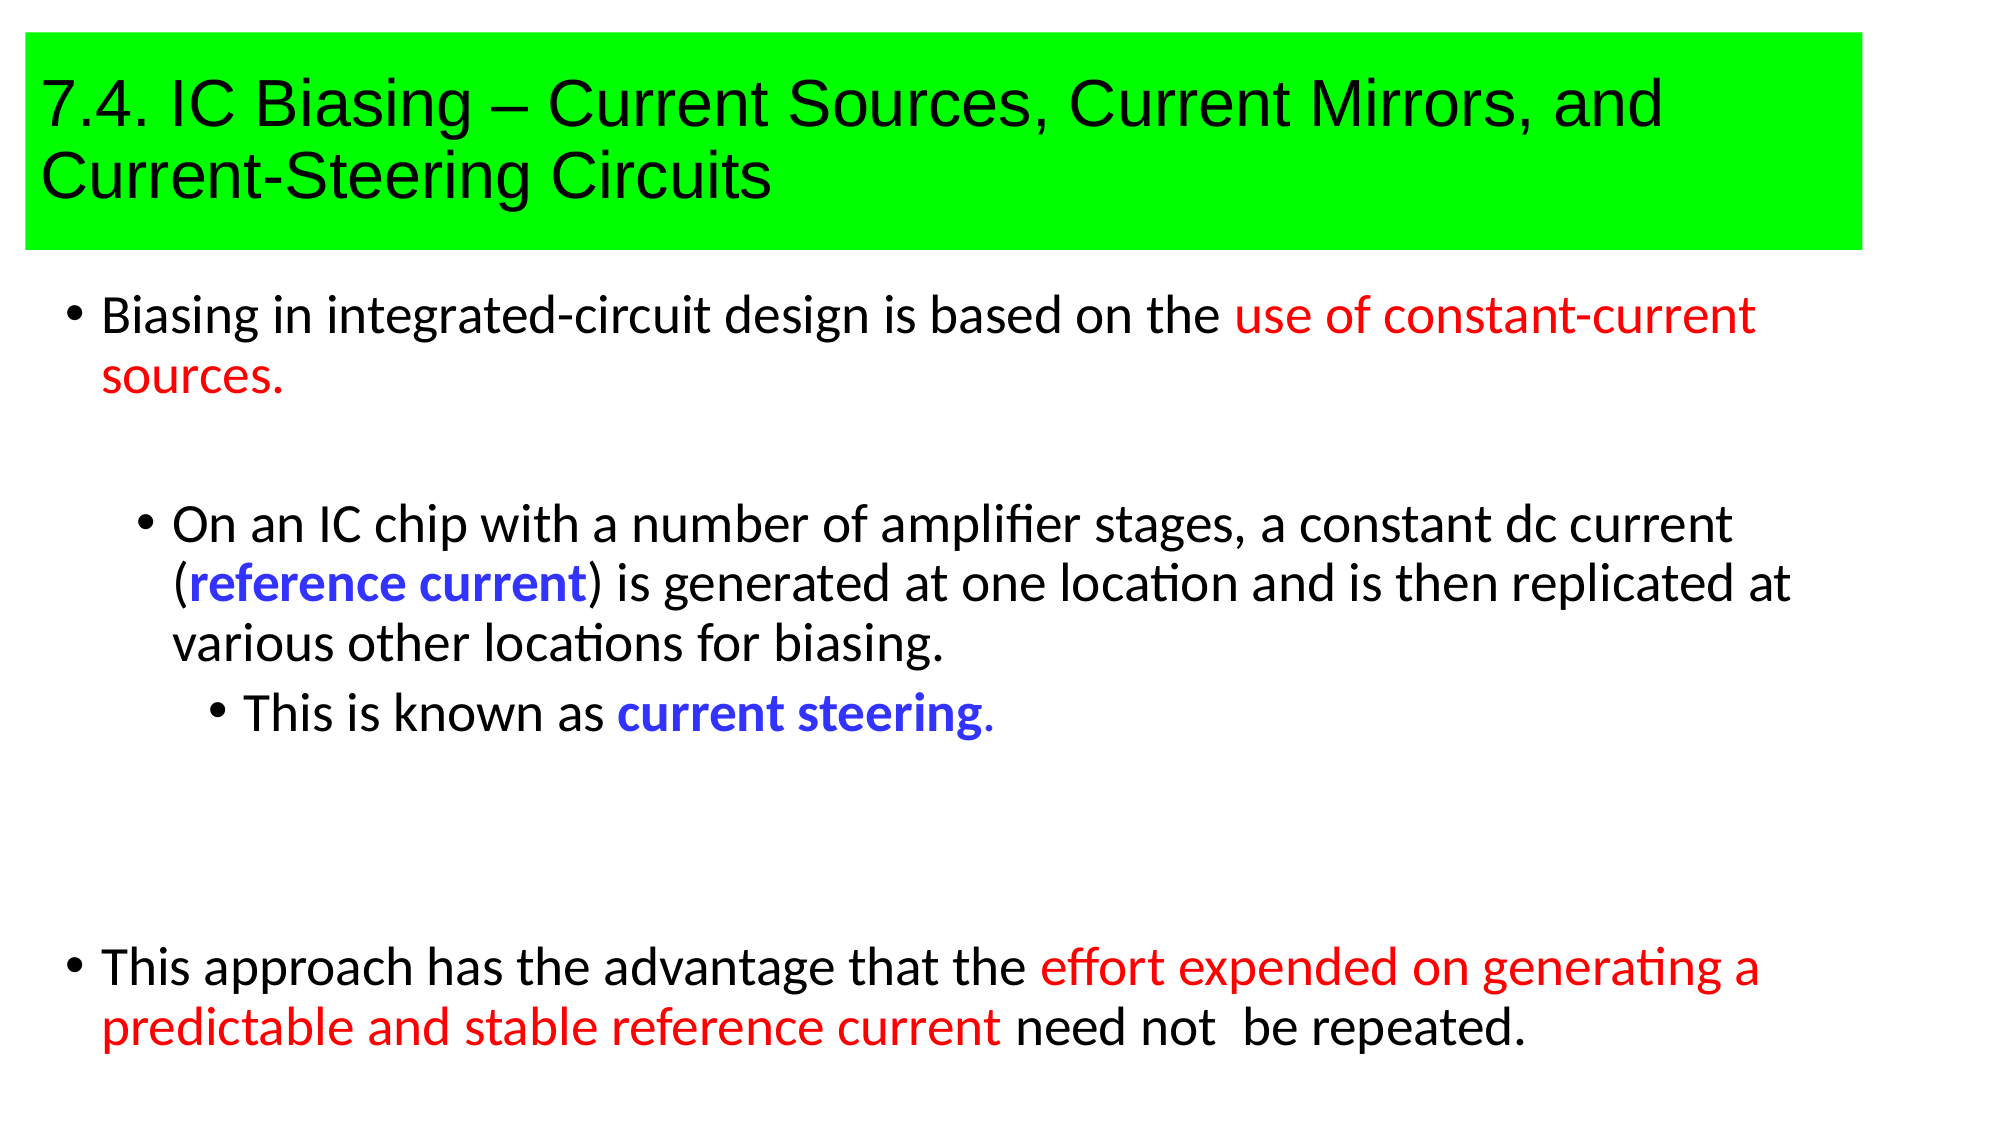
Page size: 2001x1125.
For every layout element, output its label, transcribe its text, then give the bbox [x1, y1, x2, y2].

title 7.4. IC Biasing – Current Sources, Current Mirrors, and Current-Steering Circuits [25, 32, 1863, 250]
list Biasing in integrated-circuit design is based on the use of constant-current sources. On an IC chip with a number of amplifier stages, a constant dc current (reference current) is generated at one location and is then replicated at various other locations for biasing. This is known as current steering. This approach has the advantage that the effort expended on generating a predictable and stable reference current need not be repeated. [50, 278, 1927, 1066]
